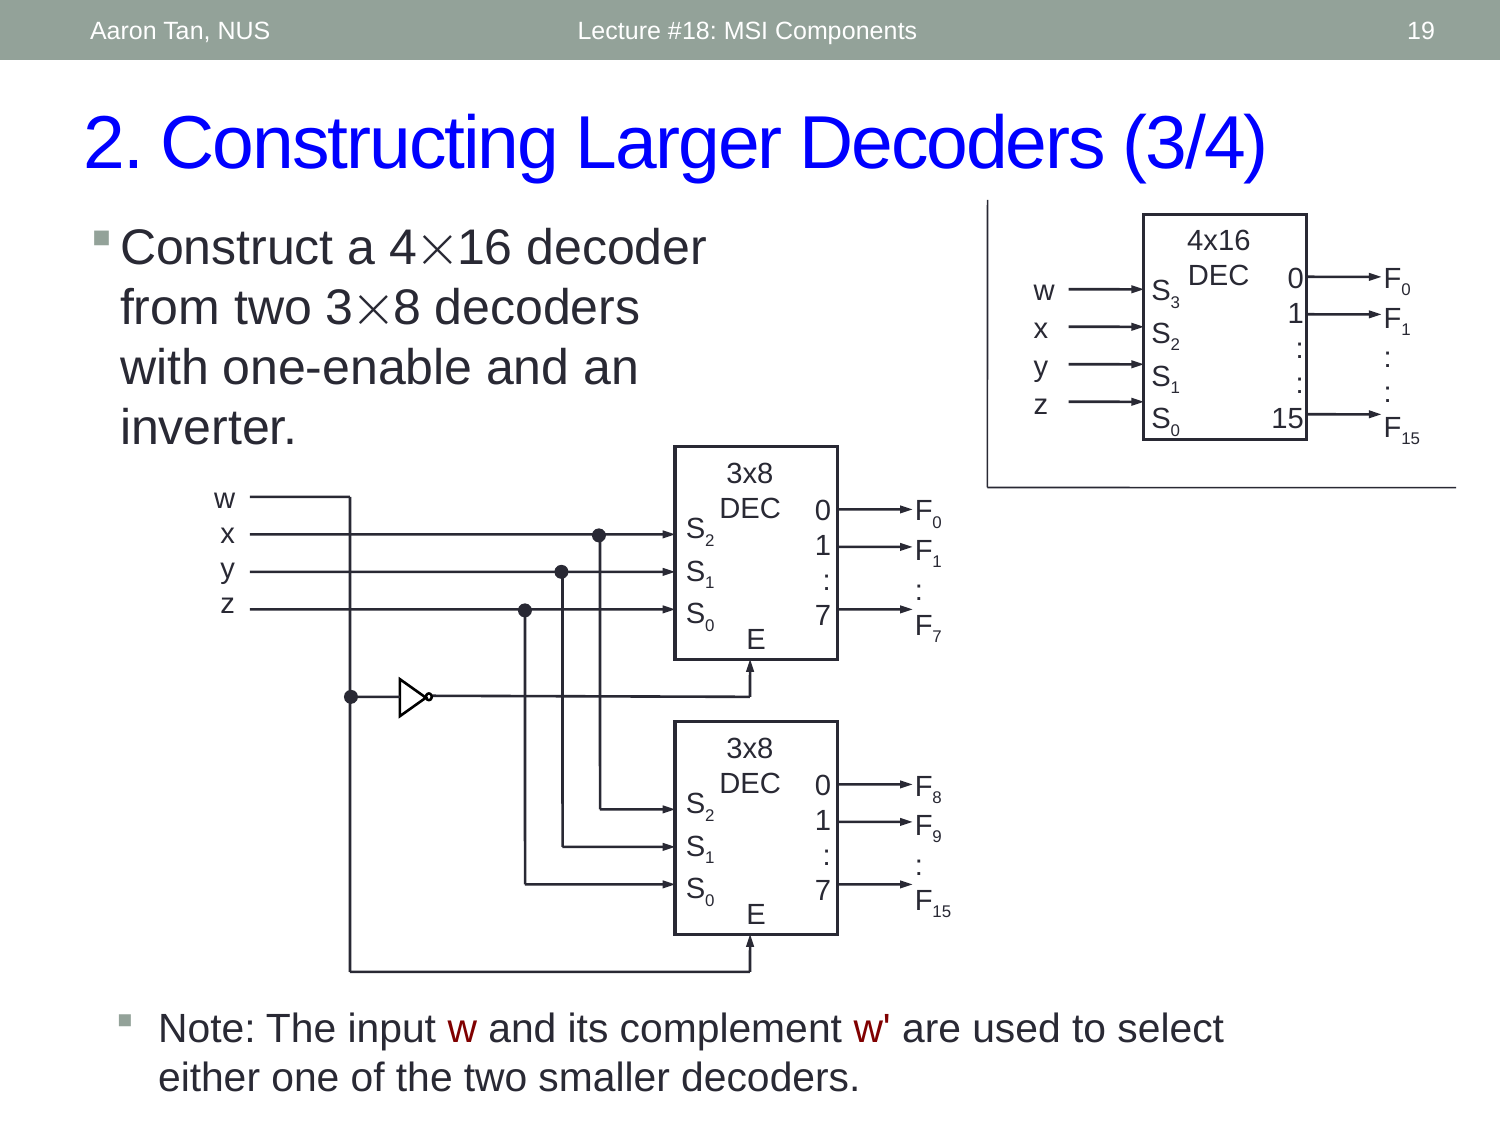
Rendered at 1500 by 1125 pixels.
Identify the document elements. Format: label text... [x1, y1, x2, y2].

footer Lecture #18: MSI Components [562, 3, 1238, 57]
text_box Construct a 416 decoder from two 38 decoders with one-enable and an inverter. [74, 206, 738, 469]
slide_number Aaron Tan, NUS [75, 3, 550, 57]
text_box Note: The input w and its complement w' are used to select either one of the two smaller decoders. [100, 993, 1344, 1107]
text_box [1018, 214, 1457, 442]
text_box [187, 446, 988, 973]
slide_number 19 [1308, 3, 1450, 57]
title 2. Constructing Larger Decoders (3/4) [68, 86, 1450, 192]
